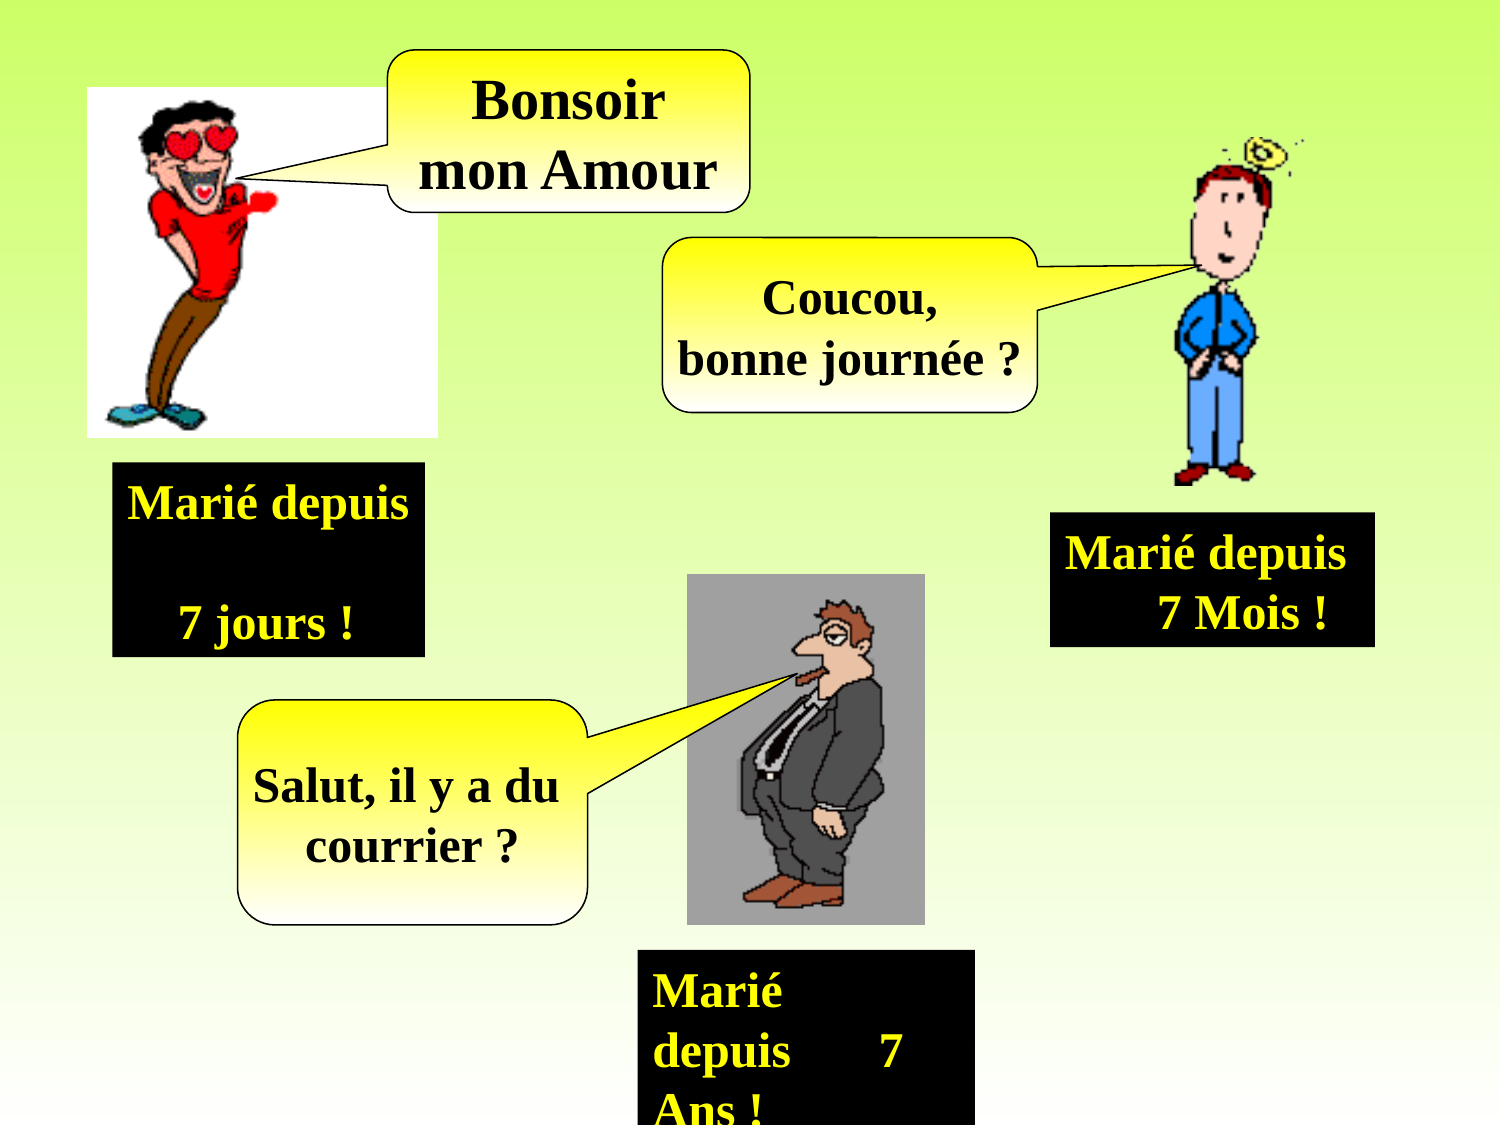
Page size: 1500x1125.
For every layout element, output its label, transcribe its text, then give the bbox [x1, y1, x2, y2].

text_box Salut, il y a du courrier ? [237, 699, 682, 925]
text_box Marié depuis ;;;;7 jours ! [112, 462, 425, 658]
text_box Bonsoir mon Amour [387, 49, 750, 213]
picture [87, 87, 438, 438]
text_box Marié depuis ,,,,,,7 Ans ! [637, 949, 975, 1125]
picture [687, 574, 925, 926]
text_box Coucou, bonne journée ? [662, 237, 1132, 413]
text_box Marié depuis ;;;;7 Mois ! [1050, 512, 1375, 648]
picture [1137, 137, 1338, 487]
